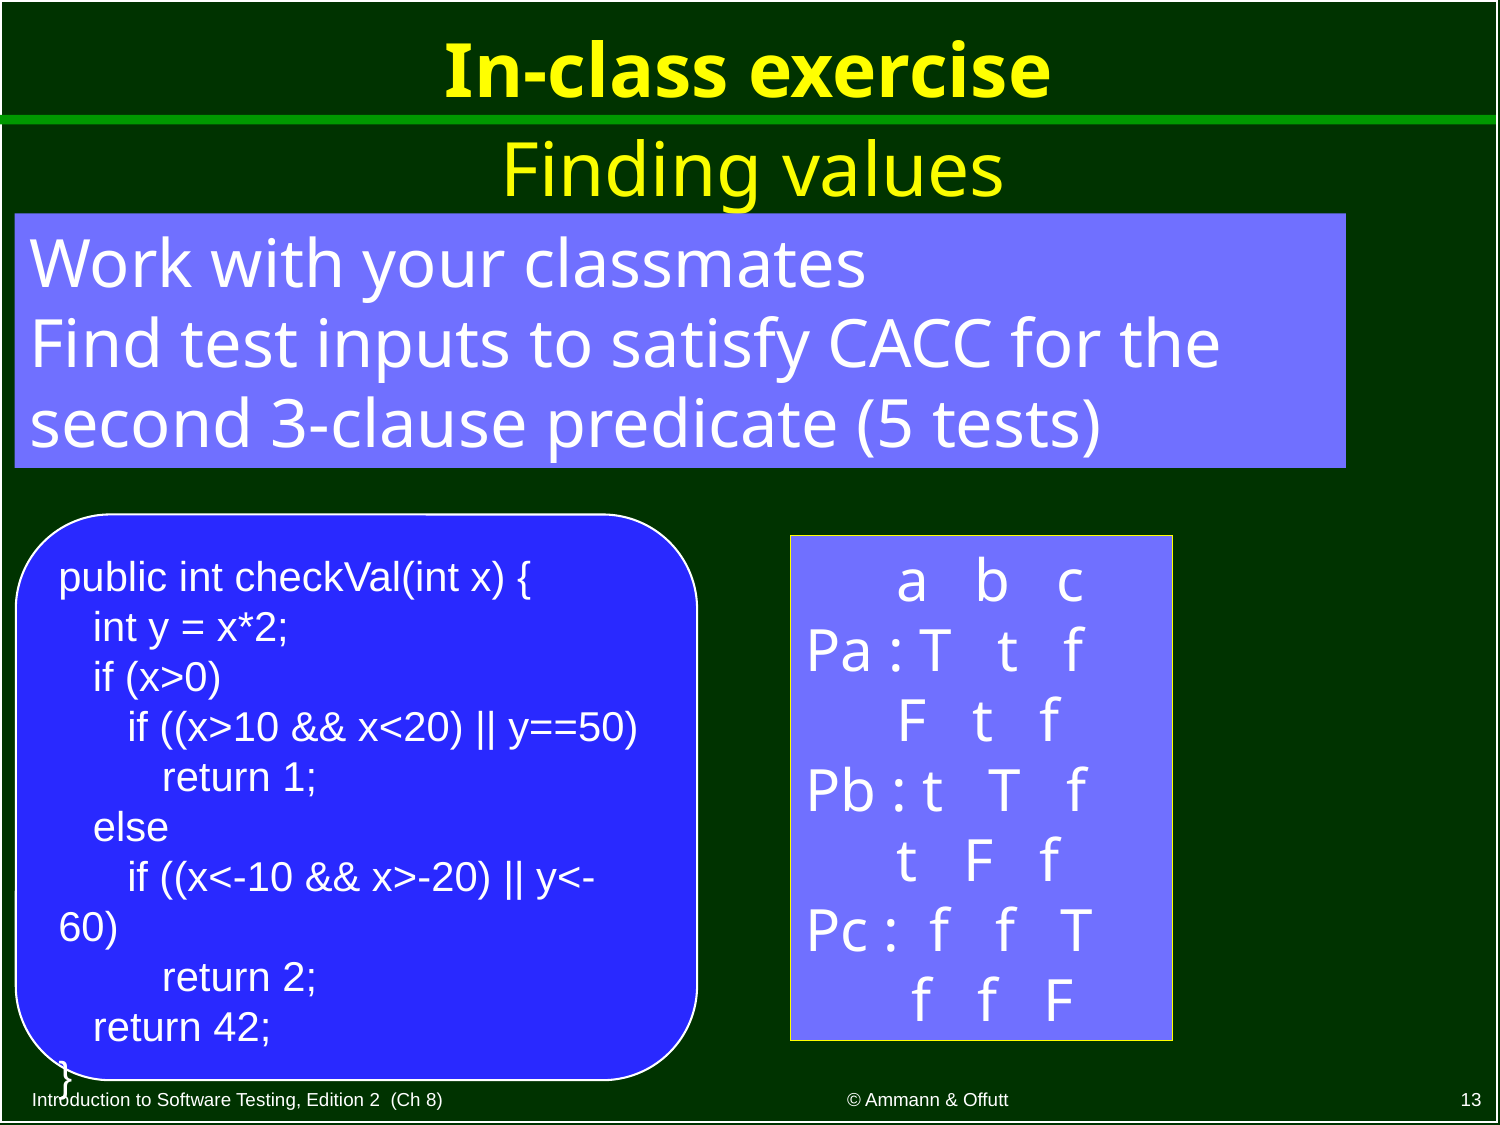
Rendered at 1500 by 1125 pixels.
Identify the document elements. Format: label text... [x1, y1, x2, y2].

text_box public int checkVal(int x) { int y = x*2; if (x>0) if ((x>10 && x<20) || y==50) return 1; else if ((x<-10 && x>-20) || y<-60) return 2; return 42; } [15, 514, 698, 1081]
slide_number 13 [1184, 1077, 1498, 1118]
text_box a b c Pa : T t f F t f Pb : t T f t F f Pc : f f T f f F [790, 535, 1173, 1041]
slide_number Introduction to Software Testing, Edition 2 (Ch 8) [16, 1080, 657, 1118]
footer © Ammann & Offutt [690, 1078, 1166, 1118]
title In-class exercise [14, 7, 1483, 139]
text_box Work with your classmates Find test inputs to satisfy CACC for the second 3-clause predicate (5 tests) [14, 213, 1346, 468]
text_box Finding values [485, 113, 1021, 213]
